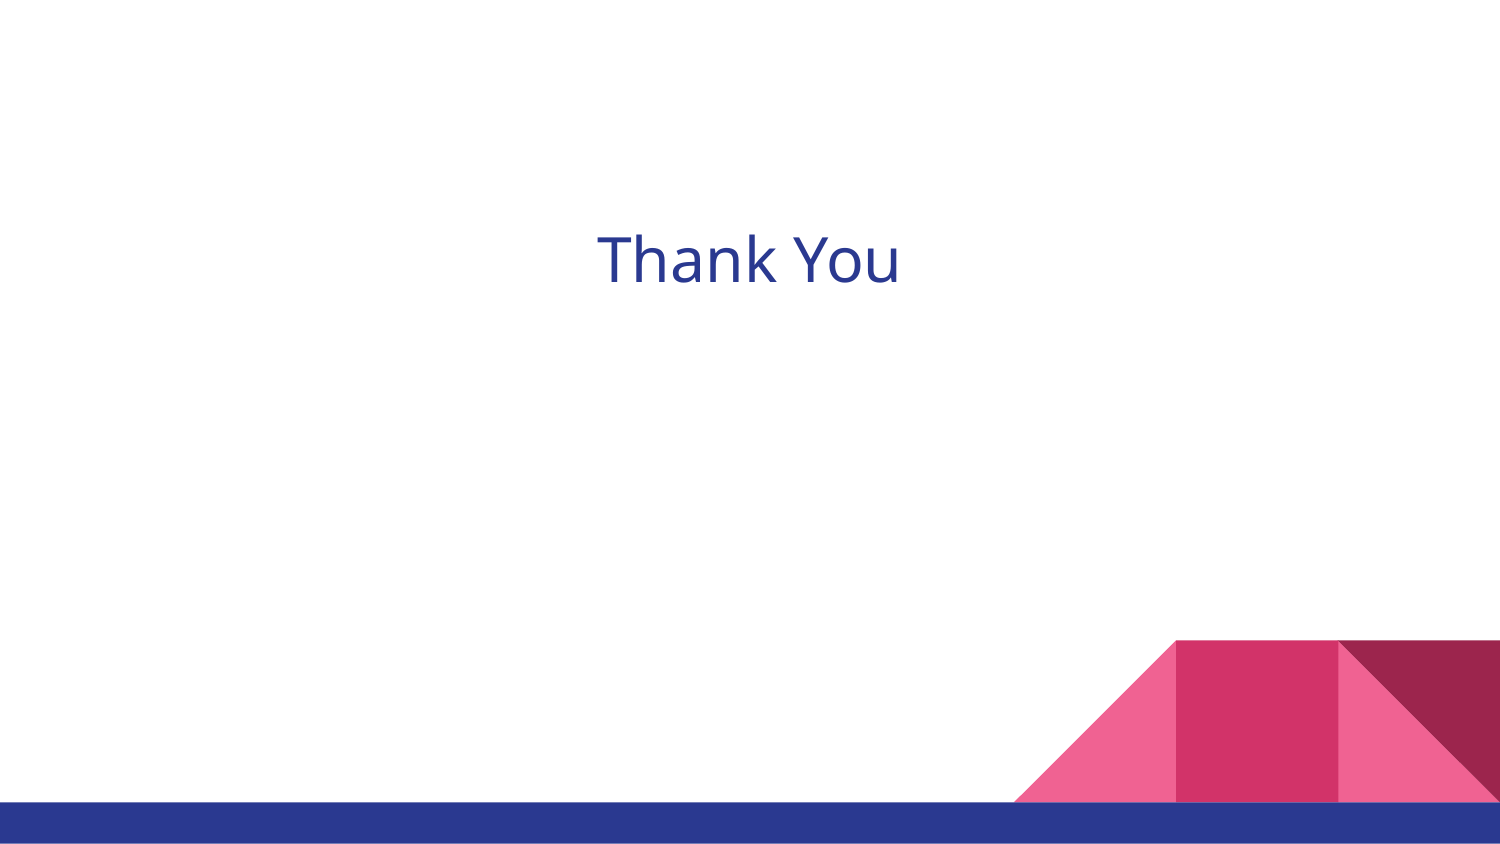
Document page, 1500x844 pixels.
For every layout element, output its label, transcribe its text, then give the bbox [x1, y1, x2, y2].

title Thank You [51, 204, 1449, 305]
